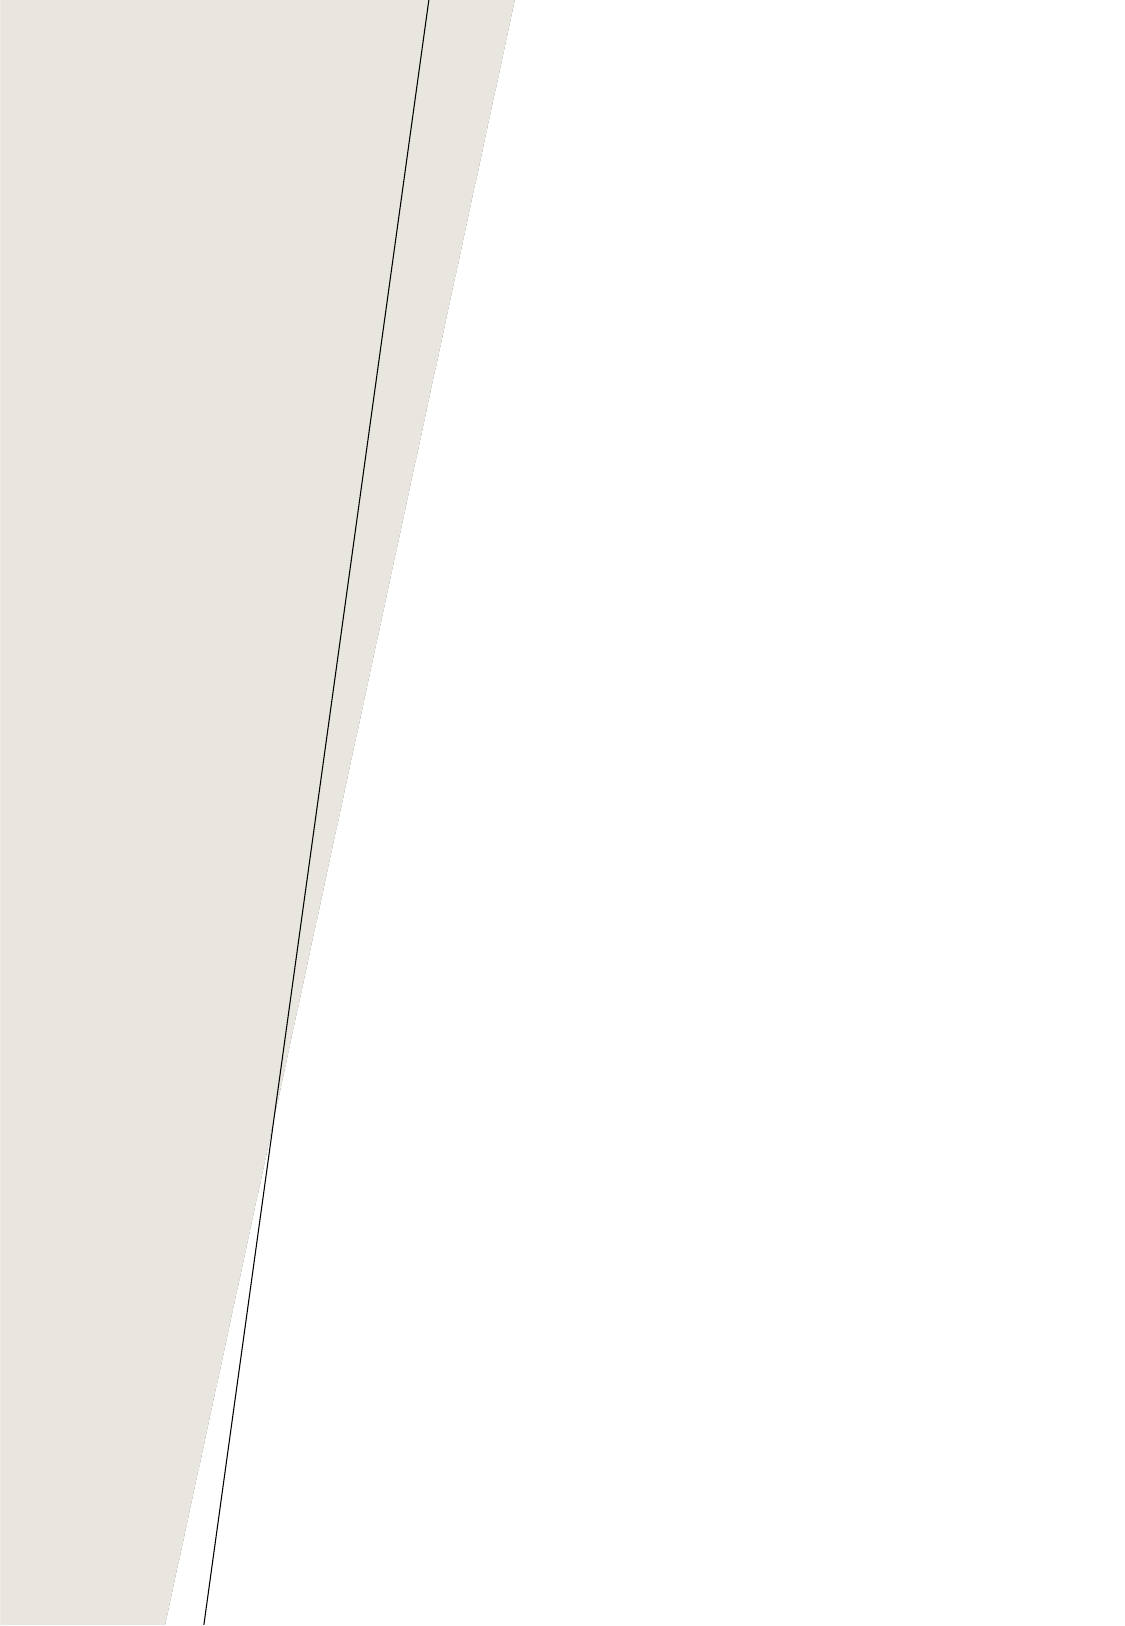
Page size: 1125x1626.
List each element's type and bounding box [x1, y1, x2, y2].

picture [0, 0, 428, 1625]
picture [205, 0, 515, 1625]
